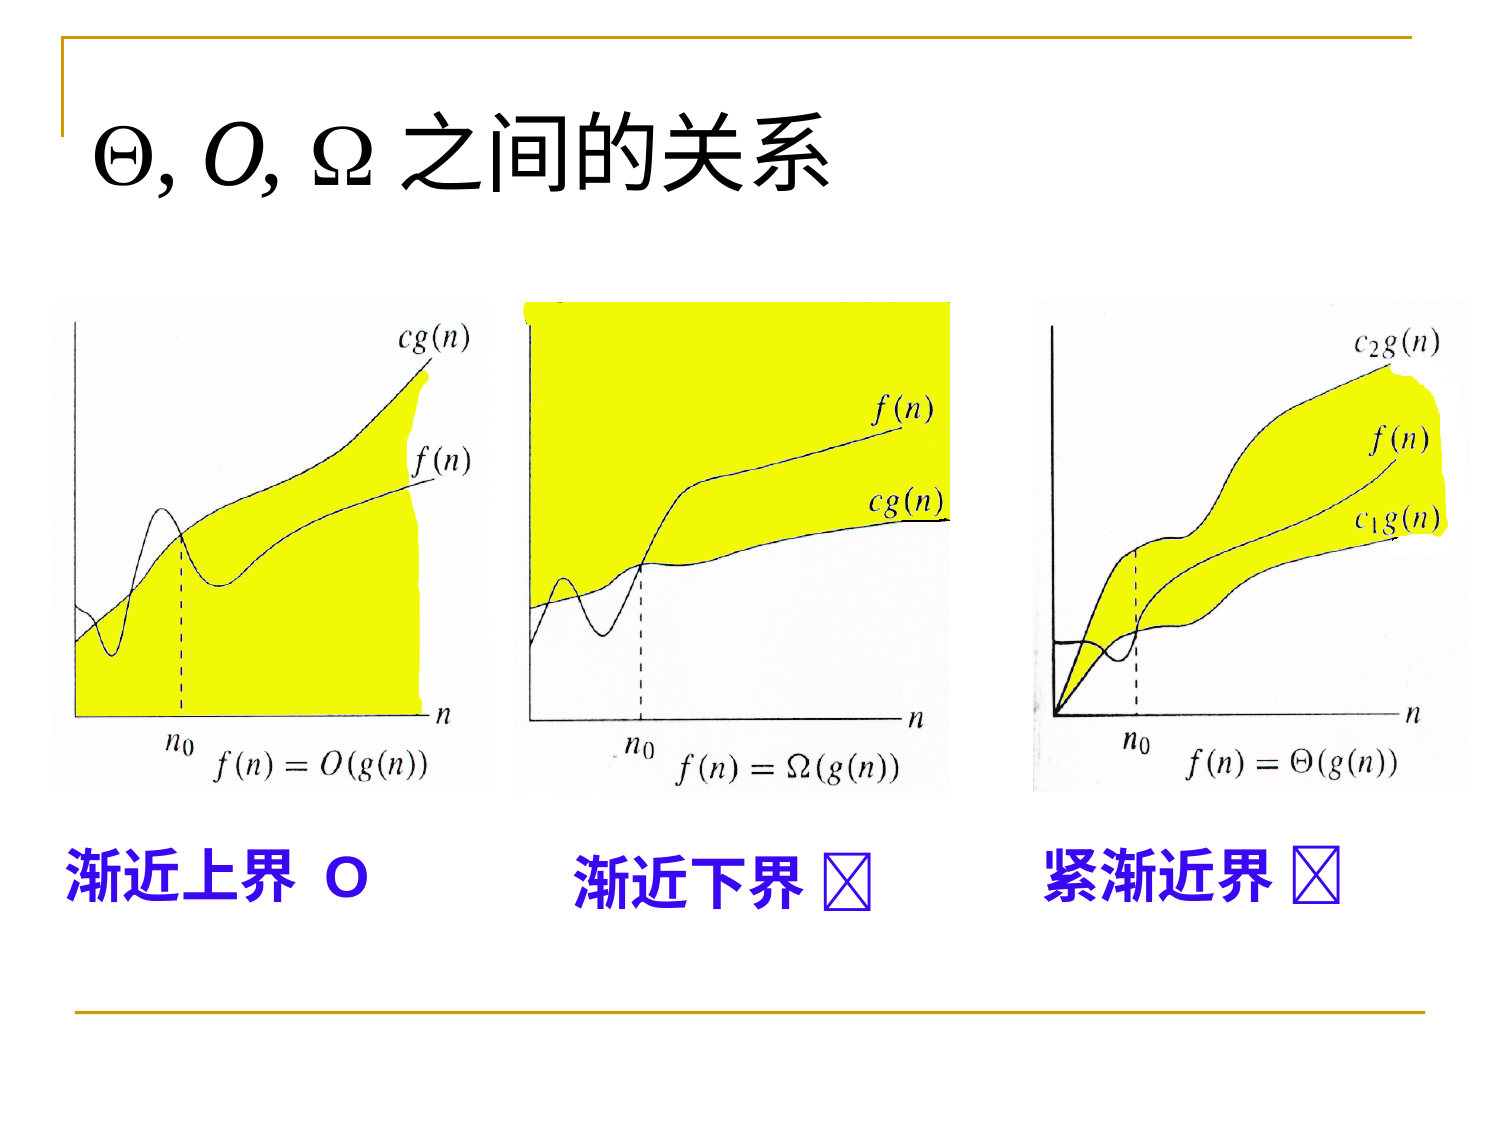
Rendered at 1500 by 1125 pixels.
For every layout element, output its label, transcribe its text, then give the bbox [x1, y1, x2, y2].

picture [513, 302, 950, 793]
title Q, O, W之间的关系 [76, 90, 1427, 278]
text_box 渐近上界 O [50, 798, 386, 917]
text_box 紧渐近界  [1026, 797, 1374, 917]
picture [1033, 301, 1470, 792]
text_box 渐近下界  [557, 804, 905, 924]
picture [52, 301, 489, 792]
